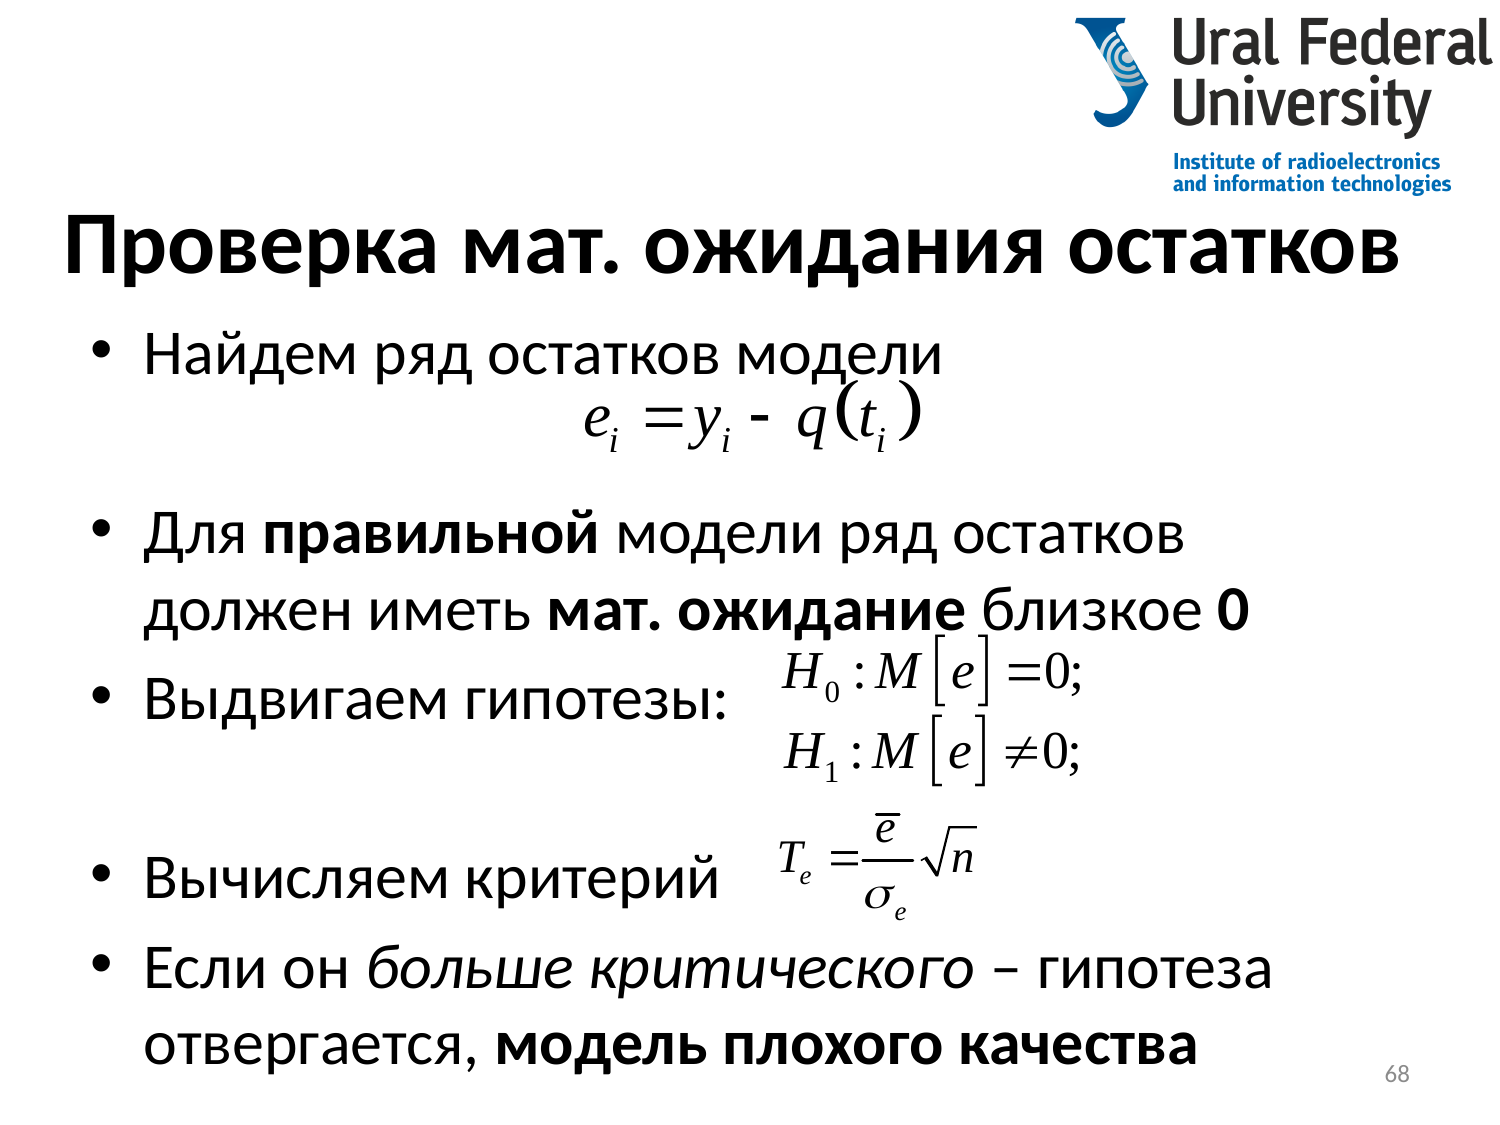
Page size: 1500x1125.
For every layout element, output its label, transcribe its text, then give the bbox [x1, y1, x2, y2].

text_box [575, 373, 924, 469]
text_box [773, 798, 984, 929]
picture [1074, 0, 1493, 202]
title Проверка мат. ожидания остатков [29, 172, 1436, 303]
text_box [773, 633, 1093, 798]
list Найдем ряд остатков модели Для правильной модели ряд остатков должен иметь мат. ожидание близкое 0 Выдвигаем гипотезы: Вычисляем критерий Если он больше критического – гипотеза отвергается, модель плохого качества [75, 303, 1425, 1094]
slide_number 68 [1074, 1042, 1425, 1103]
